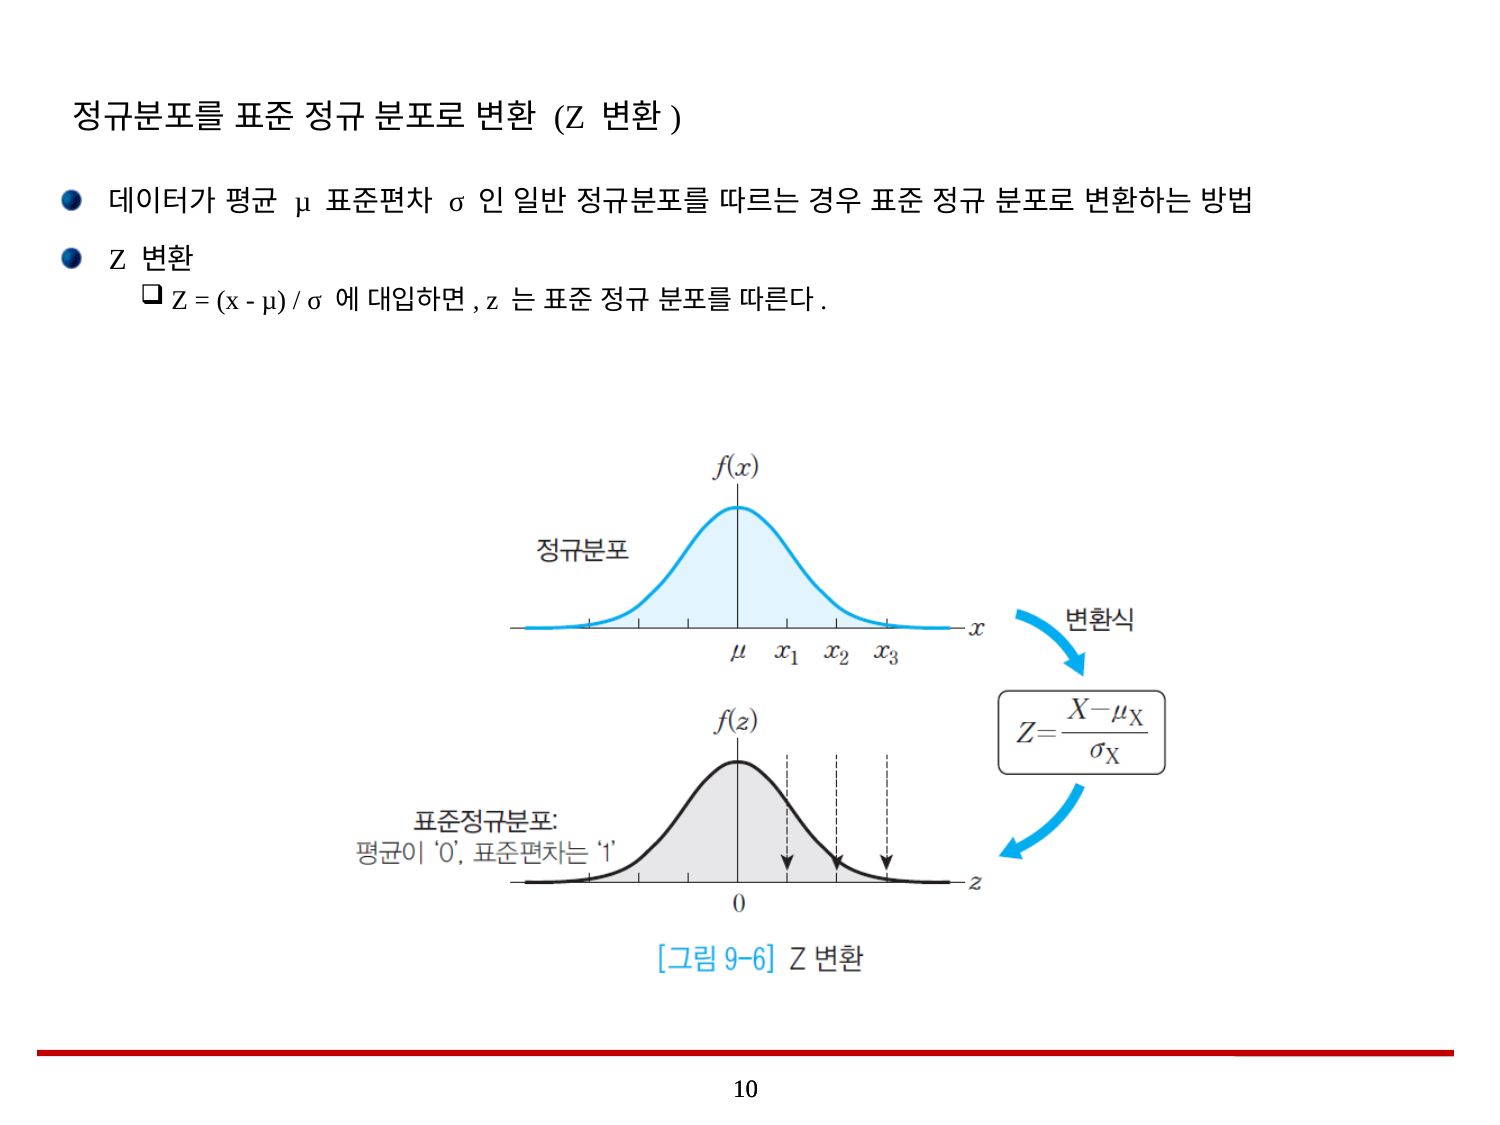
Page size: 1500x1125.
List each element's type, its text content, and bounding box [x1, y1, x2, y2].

title 정규분포를 표준 정규 분포로 변환 (Z 변환) [57, 73, 1191, 149]
picture [61, 247, 82, 269]
picture [61, 189, 82, 211]
picture [281, 415, 1219, 991]
list 데이터가 평균 µ 표준편차 σ 인 일반 정규분포를 따르는 경우 표준 정규 분포로 변환하는 방법 Z 변환 Z = (x - µ) / σ 에 대입하면, z 는 표준 정규 분포를 따른다. [45, 167, 1455, 352]
